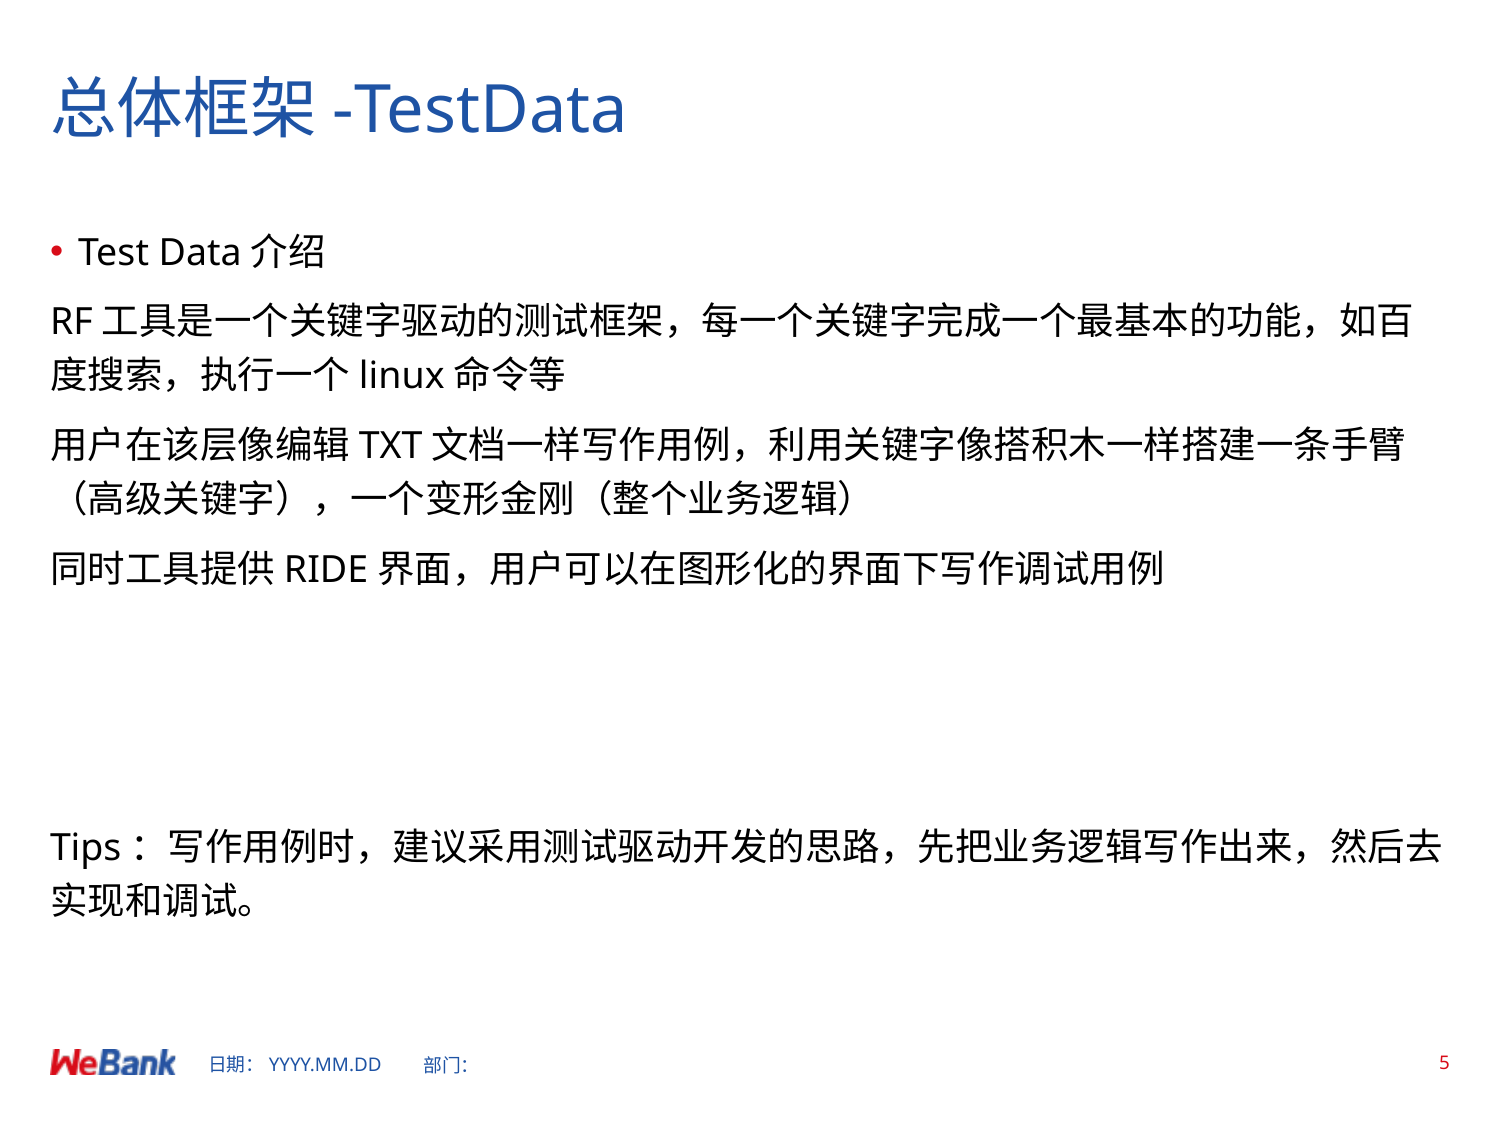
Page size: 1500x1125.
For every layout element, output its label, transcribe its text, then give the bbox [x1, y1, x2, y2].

list Test Data介绍 RF工具是一个关键字驱动的测试框架，每一个关键字完成一个最基本的功能，如百度搜索，执行一个linux命令等 用户在该层像编辑TXT文档一样写作用例，利用关键字像搭积木一样搭建一条手臂（高级关键字），一个变形金刚（整个业务逻辑） 同时工具提供RIDE界面，用户可以在图形化的界面下写作调试用例 Tips：写作用例时，建议采用测试驱动开发的思路，先把业务逻辑写作出来，然后去实现和调试。 [50, 218, 1450, 1013]
slide_number 5 [1112, 1049, 1450, 1076]
title 总体框架-TestData [50, 75, 1450, 149]
slide_number 日期：YYYY.MM.DD [208, 1049, 386, 1075]
footer 部门： [423, 1049, 616, 1076]
